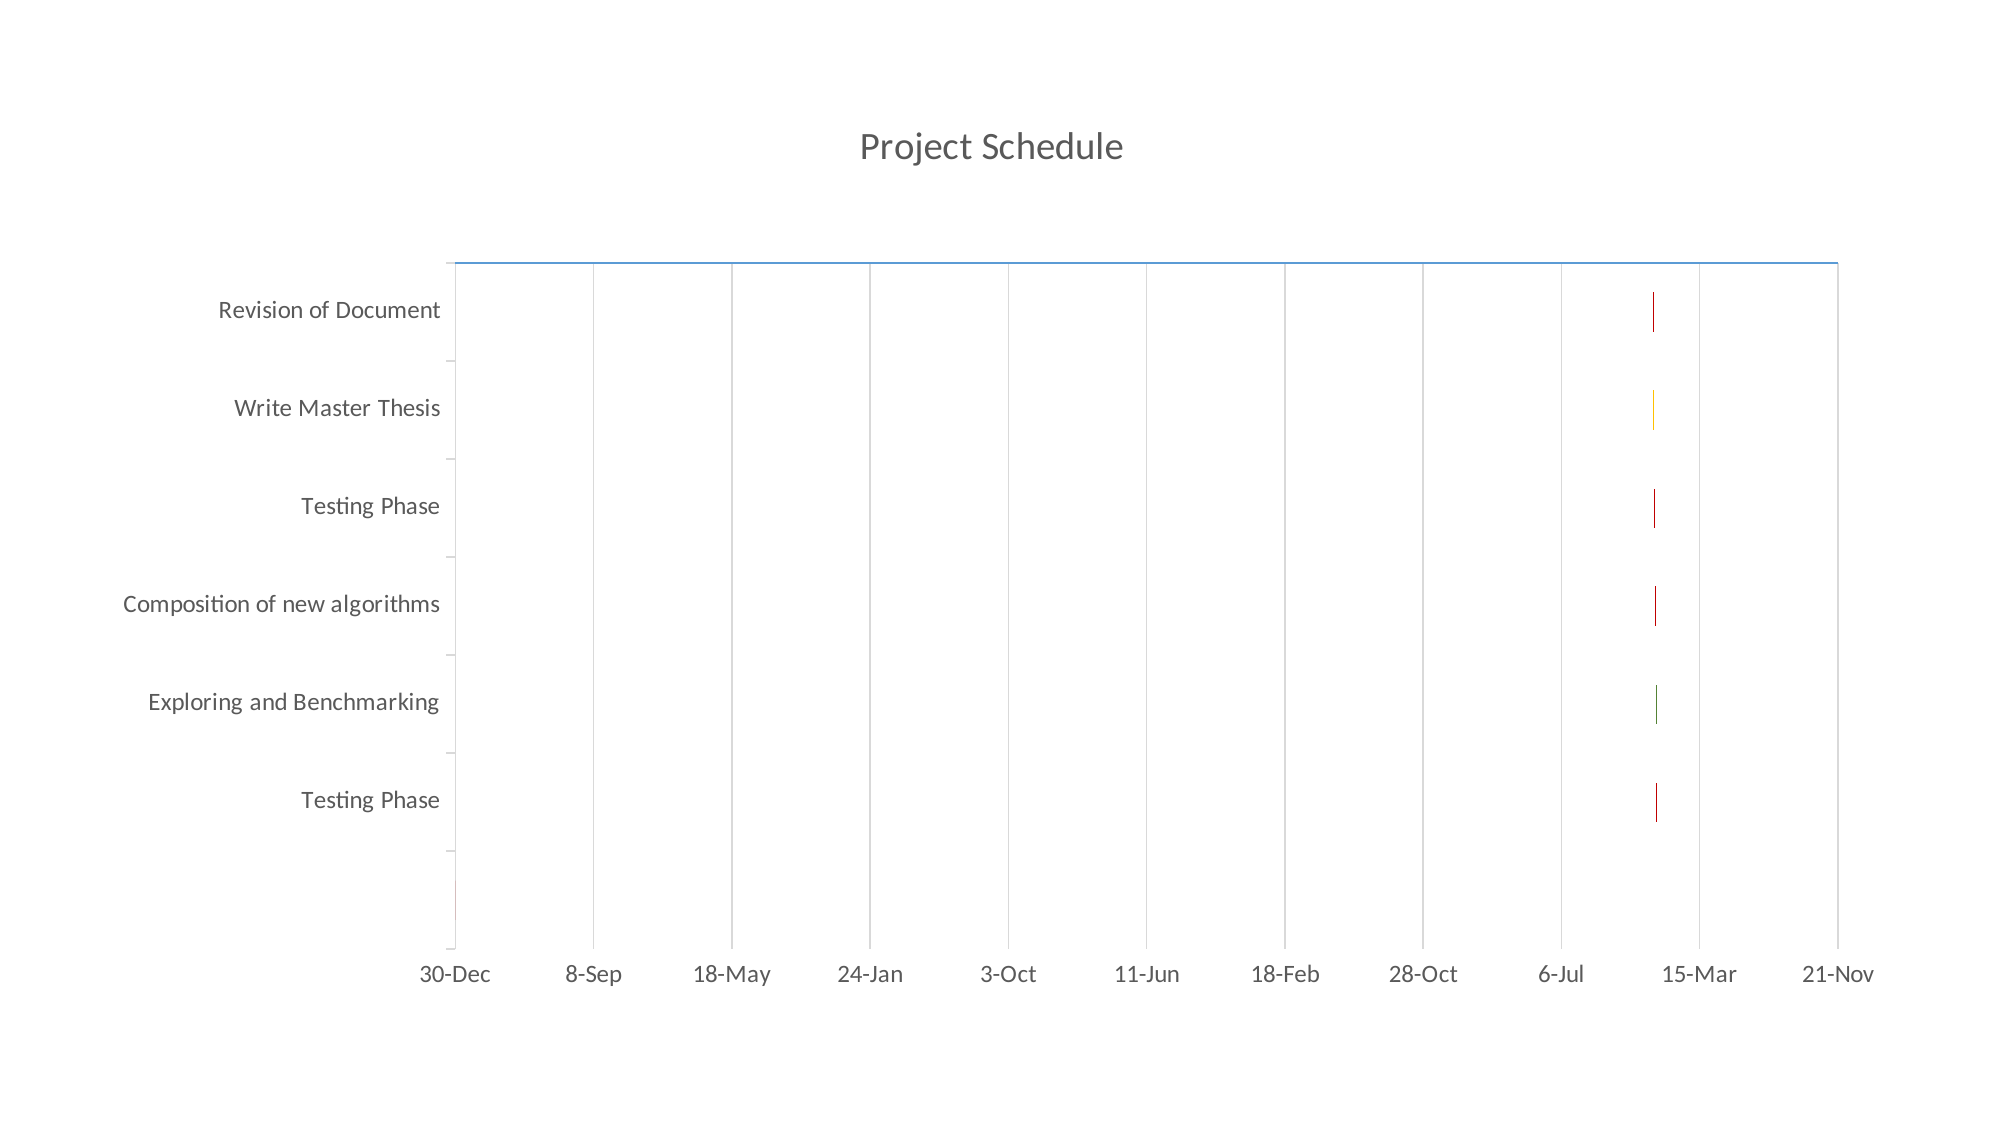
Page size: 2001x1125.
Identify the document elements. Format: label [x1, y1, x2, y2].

chart [86, 117, 1911, 1007]
